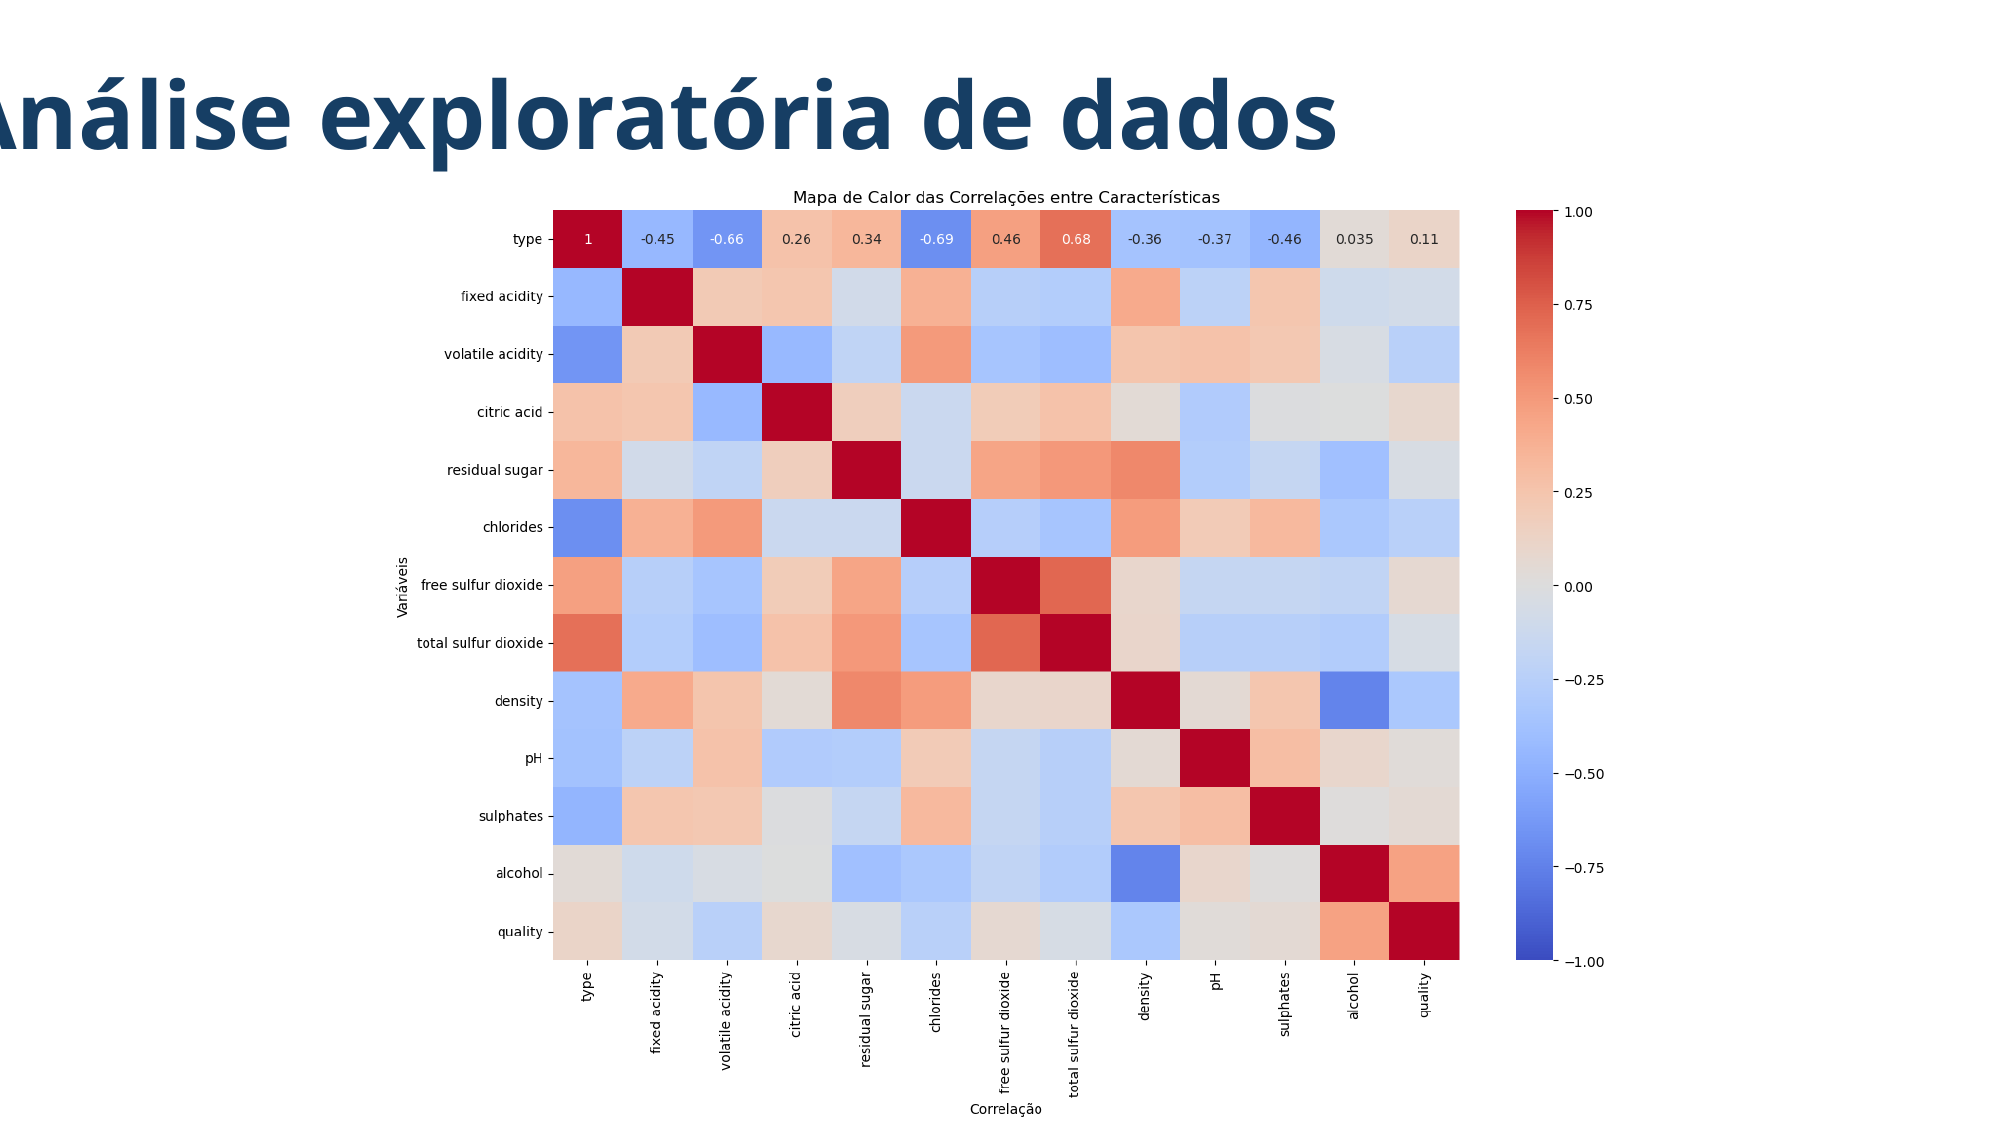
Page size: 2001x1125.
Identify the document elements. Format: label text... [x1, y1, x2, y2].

picture [386, 179, 1614, 1125]
text_box Análise exploratória de dados [0, 48, 1355, 176]
